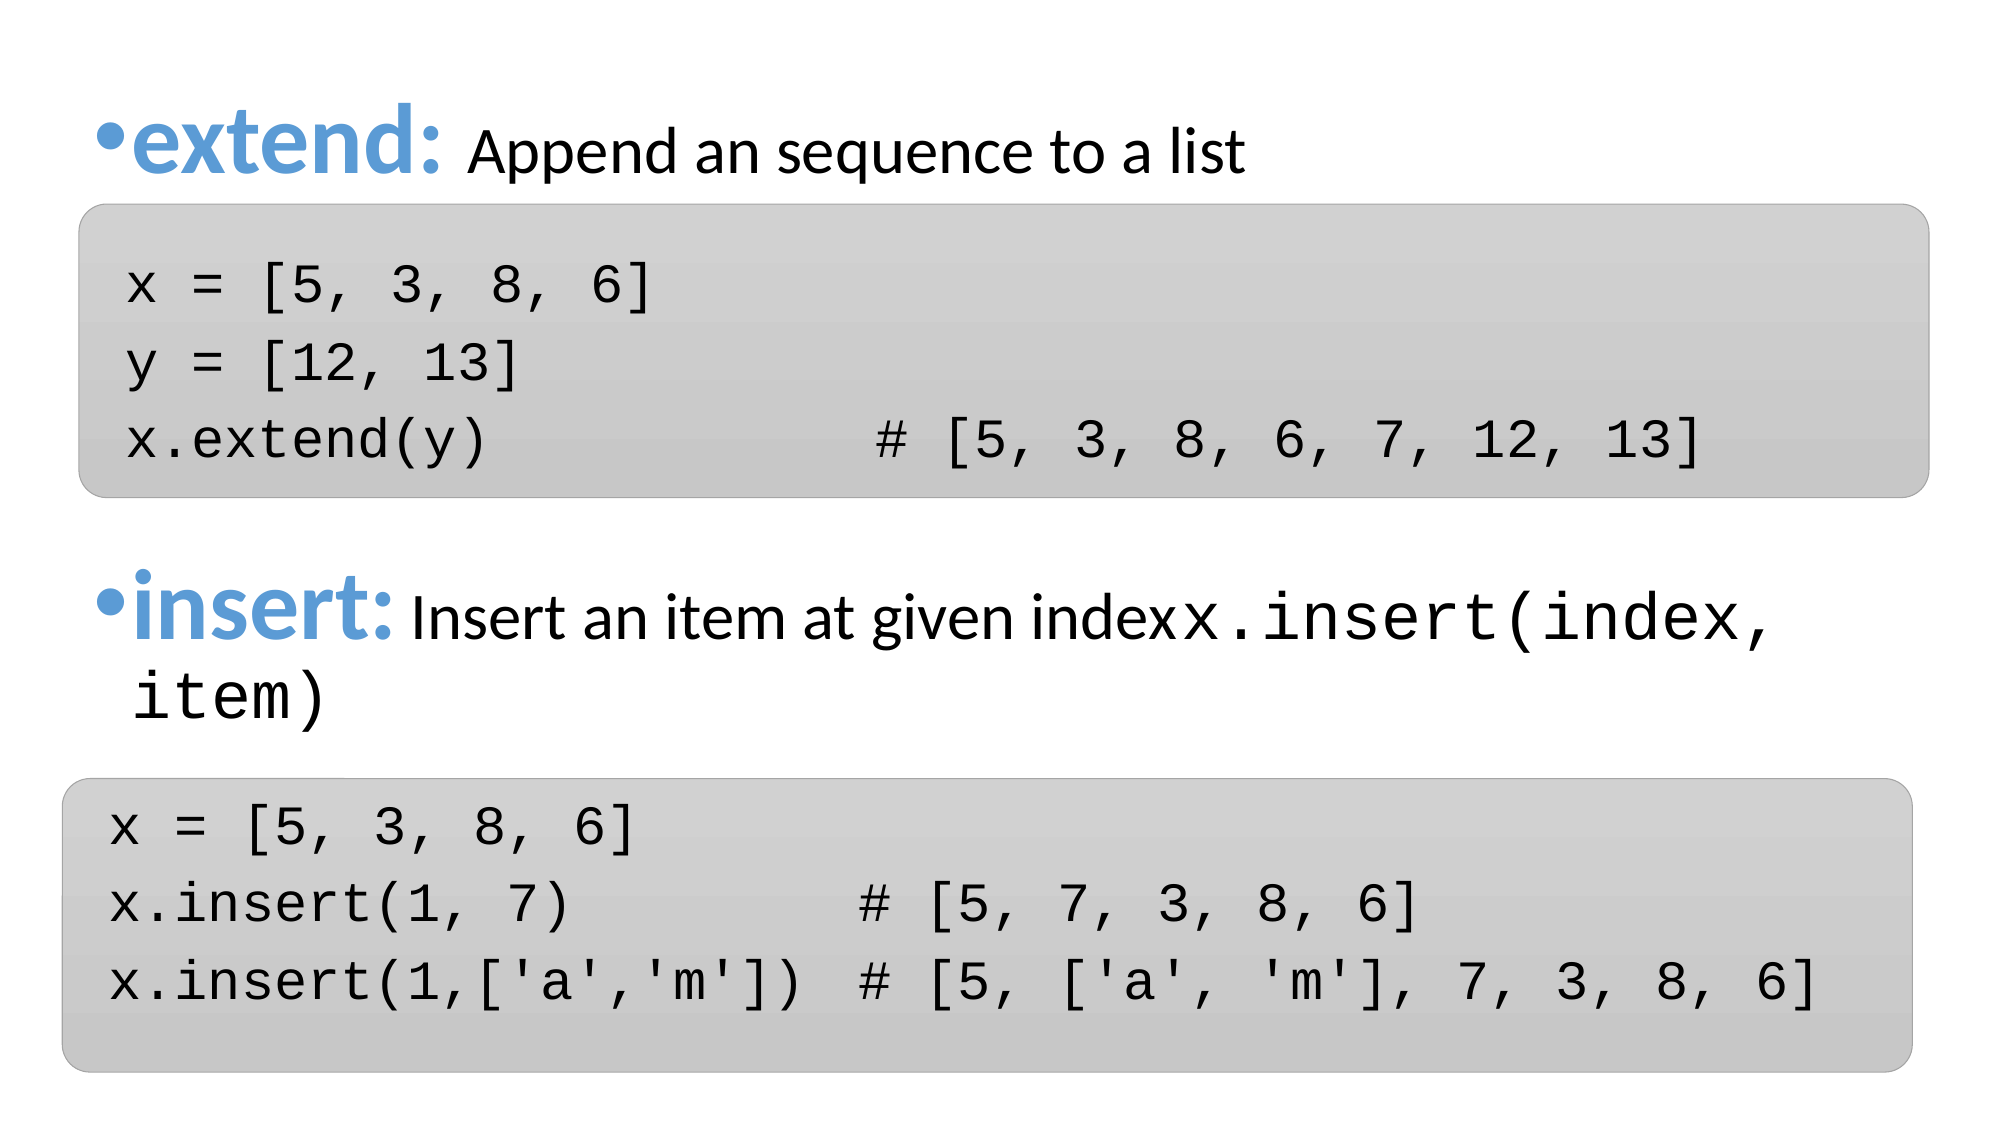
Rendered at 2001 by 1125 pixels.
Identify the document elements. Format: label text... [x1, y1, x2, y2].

text_box [78, 203, 1930, 499]
text_box x = [5, 3, 8, 6] y = [12, 13] x.extend(y) # [5, 3, 8, 6, 7, 12, 13] [78, 236, 1896, 513]
list extend: Append an sequence to a list [78, 79, 1879, 205]
text_box x = [5, 3, 8, 6] x.insert(1, 7) # [5, 7, 3, 8, 6] x.insert(1,['a','m']) # [5, ['a', 'm'], 7, 3, 8, 6] [62, 778, 1879, 1073]
text_box insert: Insert an item at given index x.insert(index, item) [78, 545, 1879, 771]
text_box [1879, 778, 1913, 1073]
